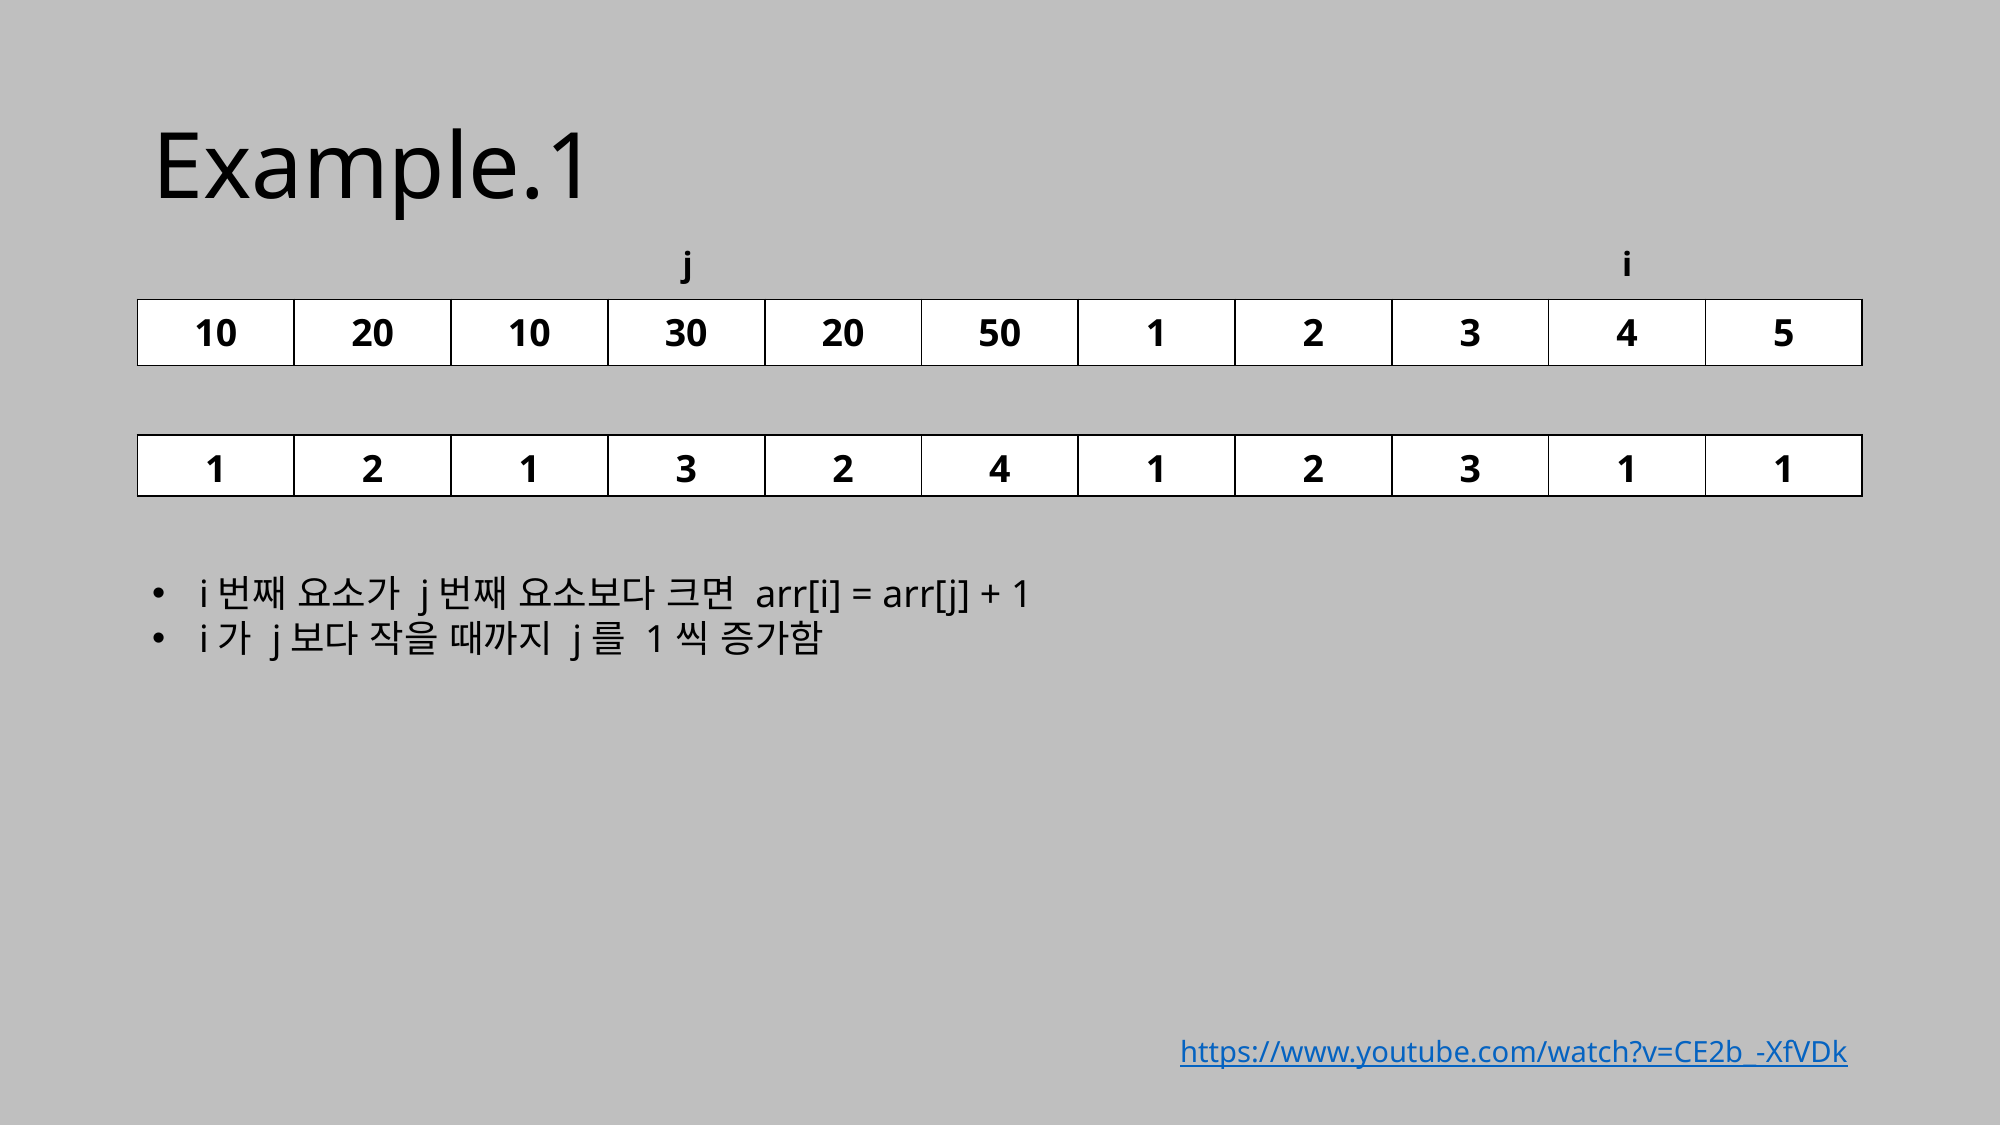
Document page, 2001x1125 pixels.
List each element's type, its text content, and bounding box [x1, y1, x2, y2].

table_header 1 [1549, 436, 1705, 495]
table_header 10 [138, 300, 293, 365]
table_header 5 [1706, 300, 1861, 365]
text_box i번째 요소가 j번째 요소보다 크면 arr[i] = arr[j] + 1 i가 j보다 작을 때까지 j를 1씩 증가함 [137, 562, 1863, 668]
table_header 1 [1079, 436, 1234, 495]
table_header 20 [766, 300, 921, 365]
table_header 3 [1393, 436, 1548, 495]
text_box i [1575, 236, 1679, 291]
table_header 3 [609, 436, 764, 495]
table_header 2 [1236, 300, 1391, 365]
table_header 1 [1079, 300, 1234, 365]
table_header 1 [452, 436, 607, 495]
table_header 1 [1706, 436, 1861, 495]
text_box https://www.youtube.com/watch?v=CE2b_-XfVDk [137, 1025, 1863, 1081]
table_header 1 [138, 436, 293, 495]
table_header 10 [452, 300, 607, 365]
table_header 2 [295, 436, 450, 495]
table_header 20 [295, 300, 450, 365]
table_header 3 [1393, 300, 1548, 365]
table_header 2 [766, 436, 921, 495]
table_header 30 [609, 300, 764, 365]
table_header 4 [922, 436, 1077, 495]
table_header 50 [922, 300, 1077, 365]
title Example.1 [137, 59, 1863, 278]
text_box j [636, 236, 740, 291]
table_header 2 [1236, 436, 1391, 495]
table_header 4 [1549, 300, 1705, 365]
